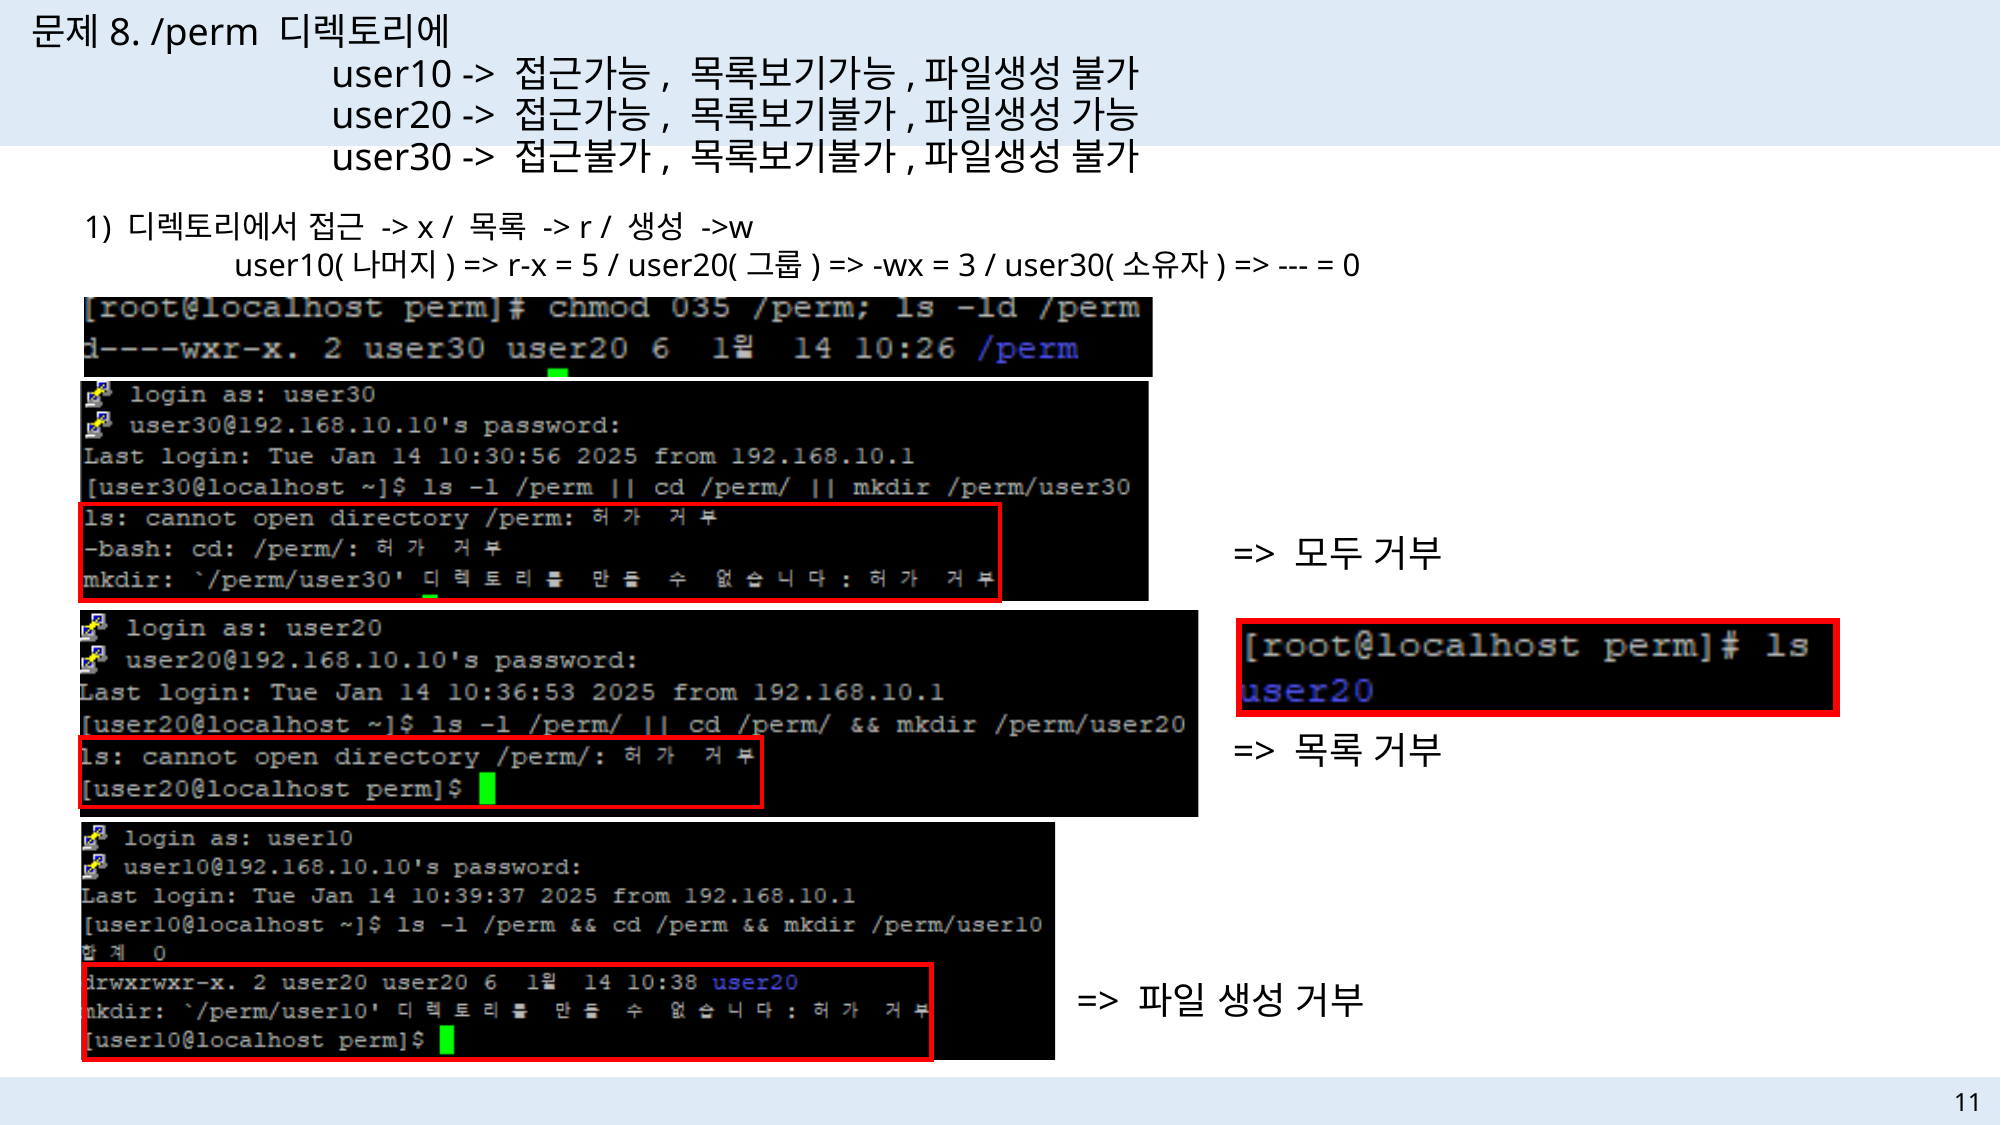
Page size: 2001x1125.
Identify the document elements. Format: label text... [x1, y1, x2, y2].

text_box [80, 610, 1199, 818]
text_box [80, 737, 763, 808]
text_box [81, 822, 1056, 1060]
text_box [84, 297, 1153, 377]
text_box 11 [1953, 1081, 1983, 1117]
text_box 문제8. /perm 디렉토리에 user10 -> 접근가능, 목록보기가능,파일생성 불가 user20 -> 접근가능, 목록보기불가,파일생성 가능 user30 -> 접근불가, 목록보기불가,파일생성 불가 [31, 11, 1672, 179]
text_box => 파일 생성 거부 [1076, 976, 1473, 1022]
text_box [80, 503, 1000, 601]
text_box => 목록 거부 [1233, 727, 1629, 773]
text_box => 모두 거부 [1233, 529, 1629, 575]
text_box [84, 964, 932, 1060]
text_box [80, 381, 1149, 601]
text_box [1239, 620, 1837, 714]
text_box 1) 디렉토리에서 접근 -> x / 목록 -> r / 생성 ->w user10(나머지) => r-x = 5 / user20(그룹) => -wx = 3 / user30(소유자) => --- = 0 [84, 207, 1683, 283]
